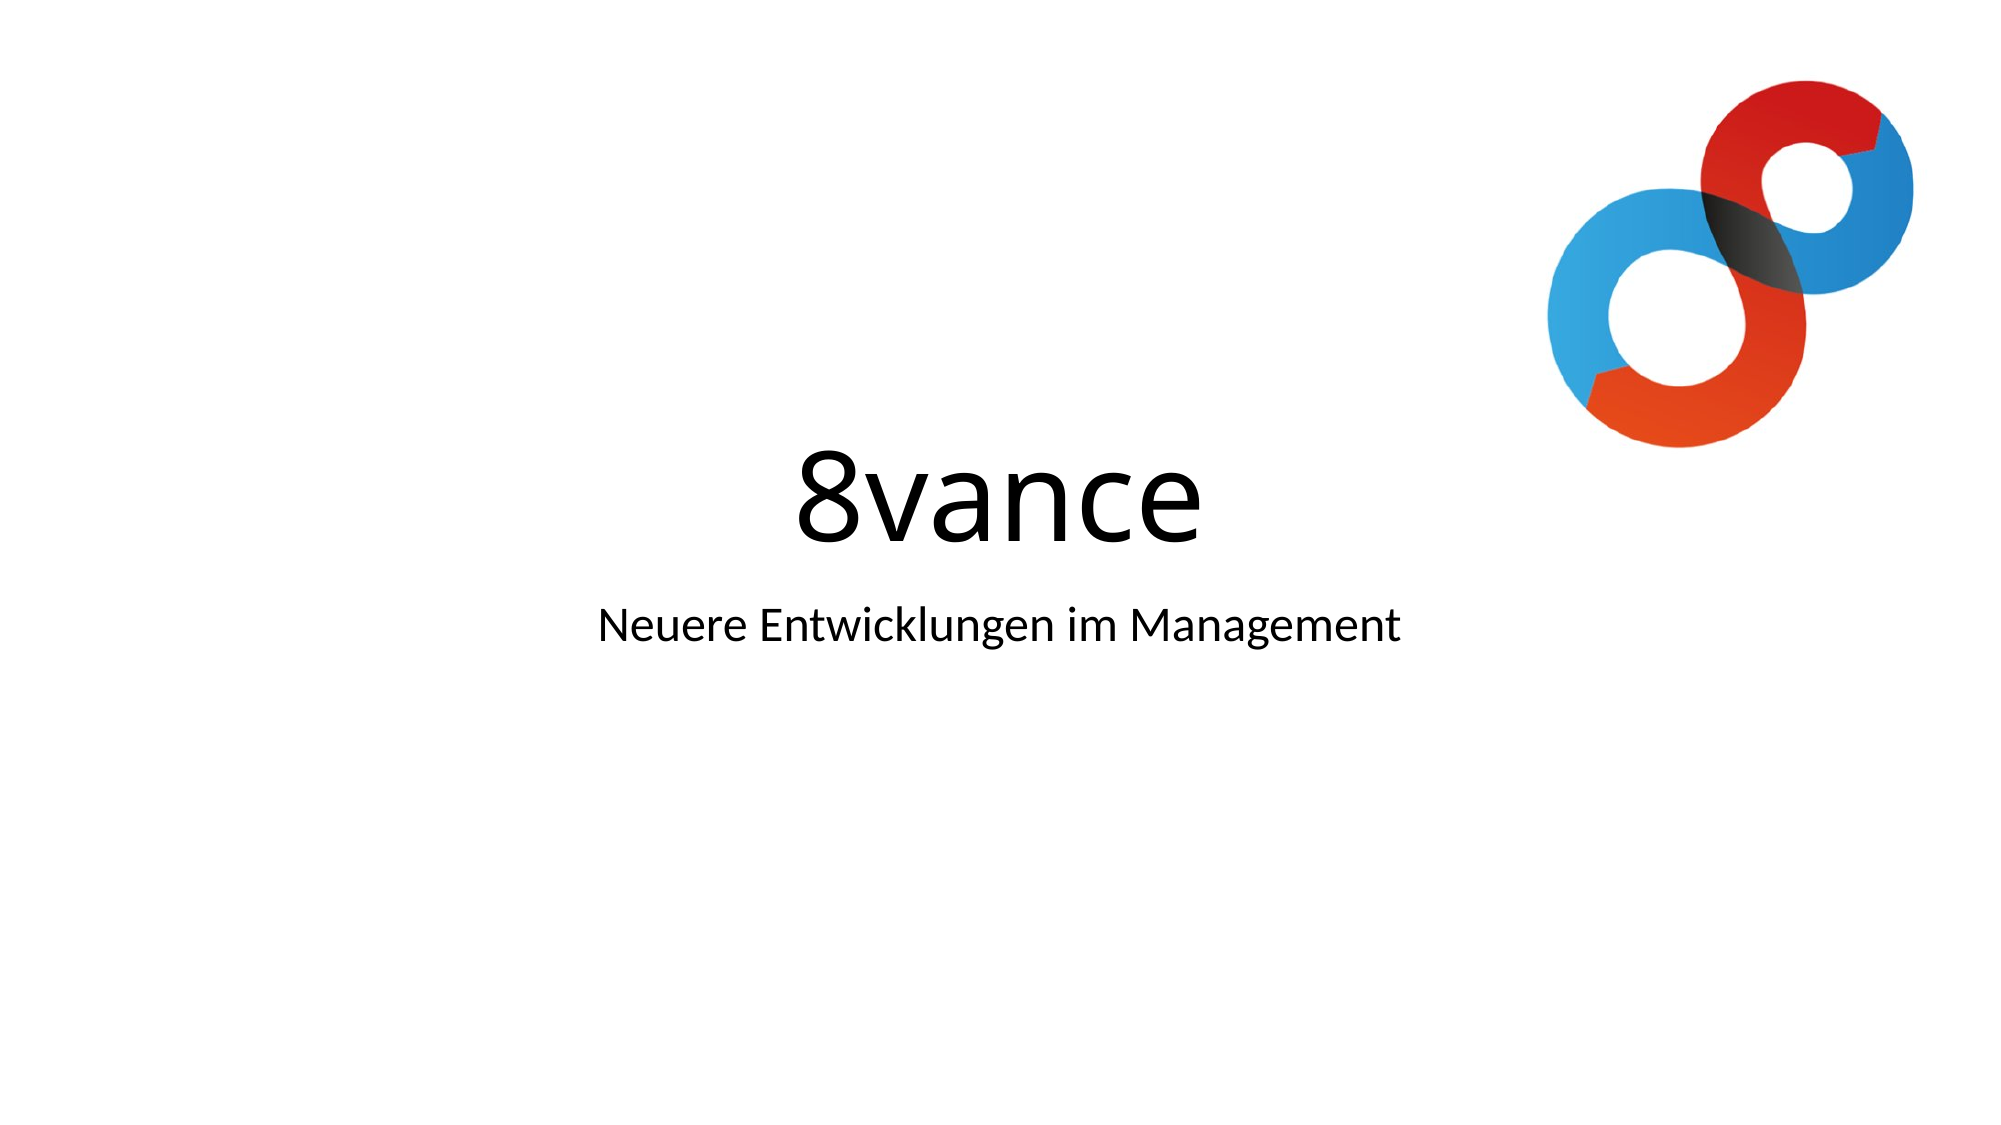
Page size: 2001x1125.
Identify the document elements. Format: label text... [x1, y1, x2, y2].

picture [1531, 37, 2000, 506]
title 8vance [249, 184, 1750, 576]
subtitle Neuere Entwicklungen im Management [249, 590, 1750, 863]
